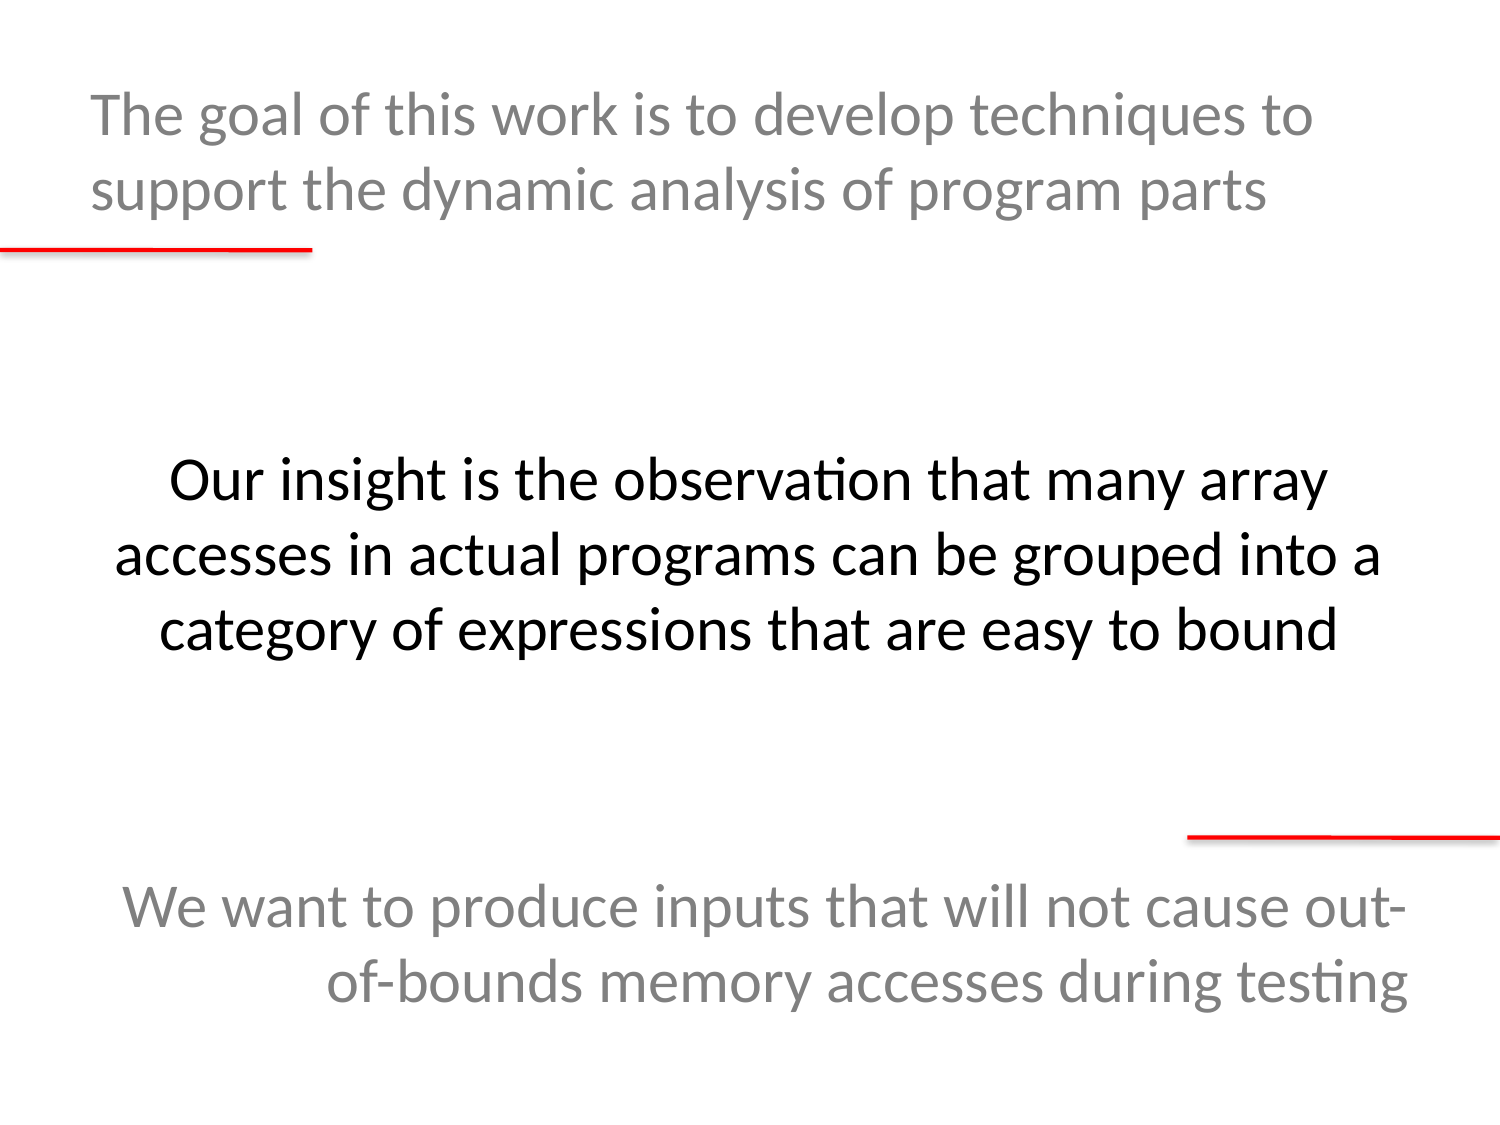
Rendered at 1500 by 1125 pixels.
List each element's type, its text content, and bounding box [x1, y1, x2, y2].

title The goal of this work is to develop techniques to support the dynamic analysis of program parts [75, 45, 1425, 250]
text_box Our insight is the observation that many array accesses in actual programs can be grouped into a category of expressions that are easy to bound [74, 425, 1425, 675]
text_box We want to produce inputs that will not cause out-of-bounds memory accesses during testing [74, 837, 1425, 1043]
table_cell 301 [1190, 839, 1425, 843]
